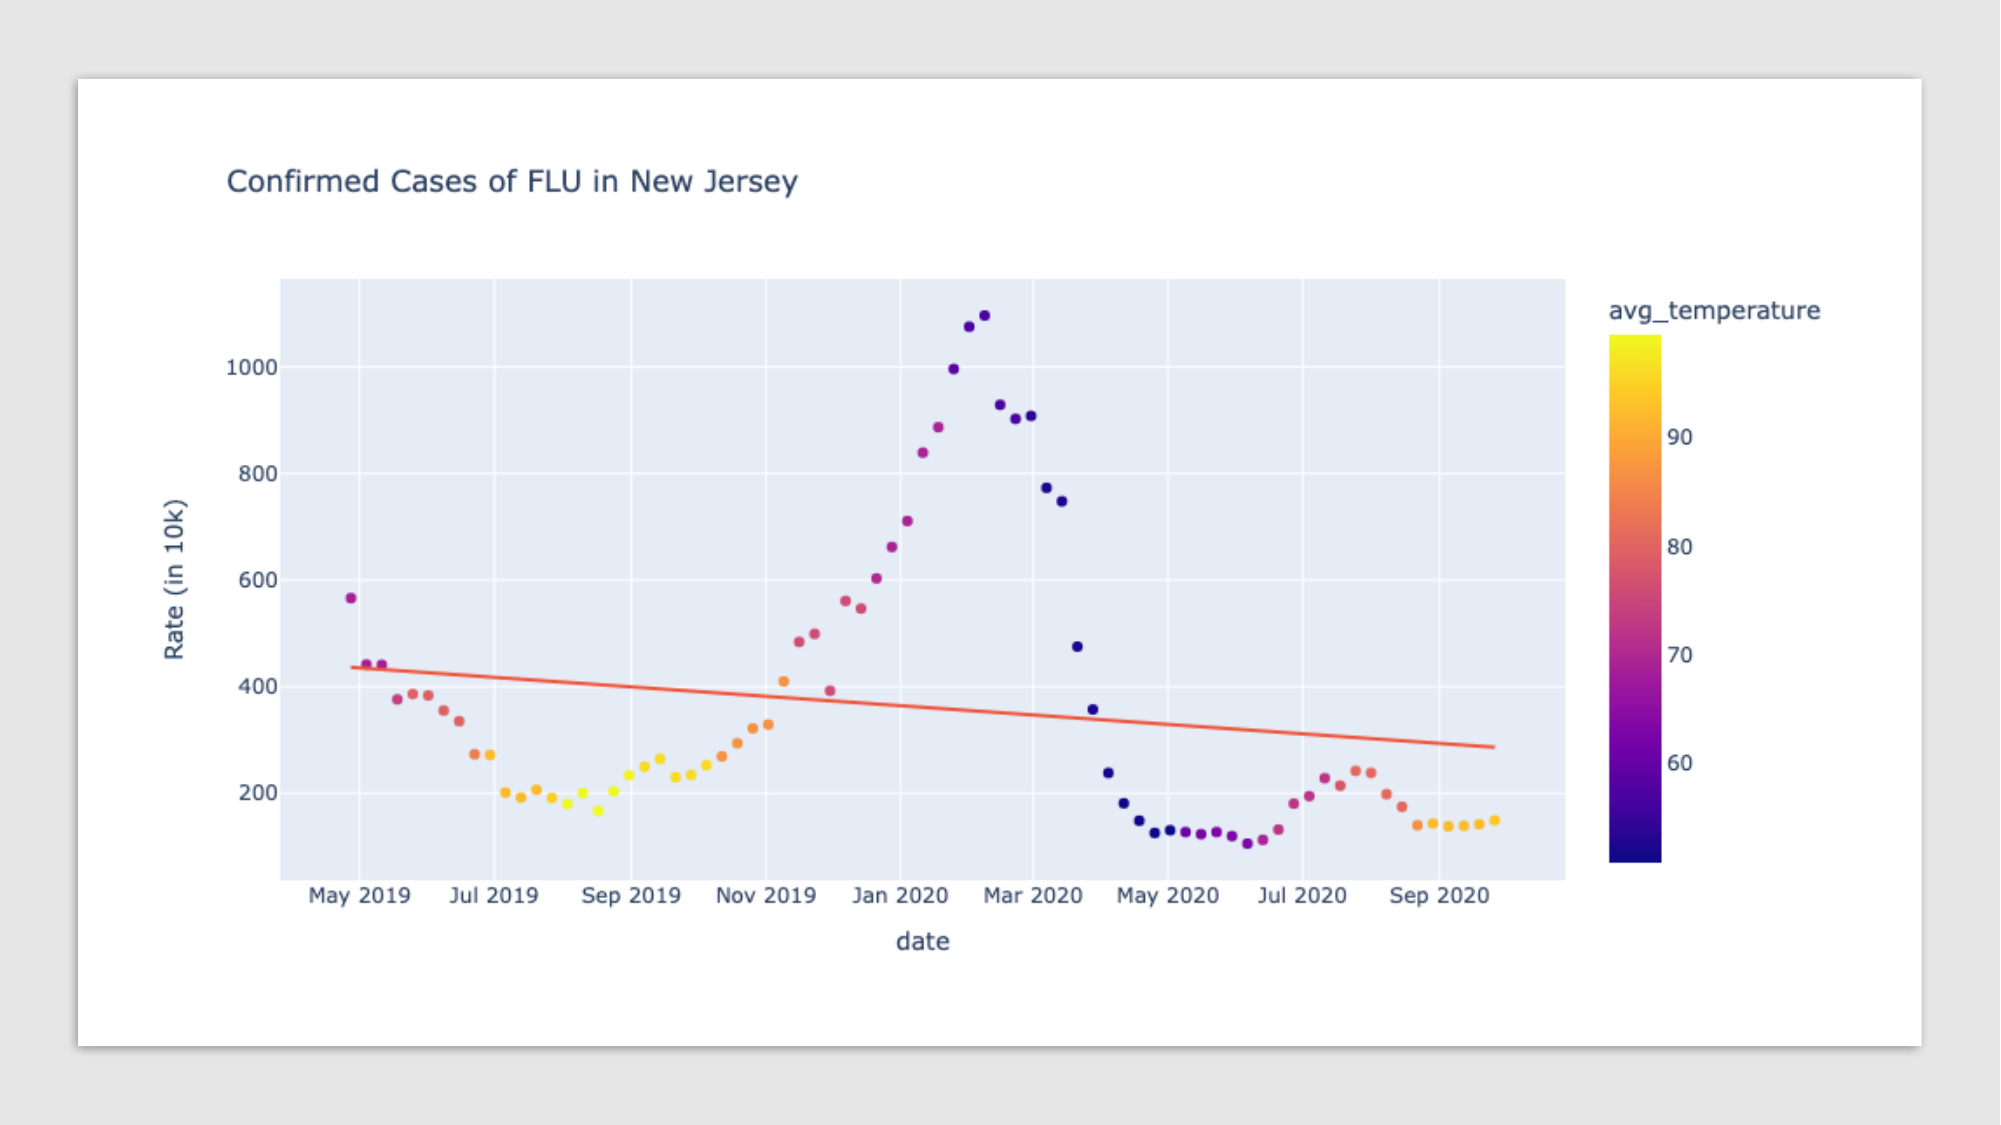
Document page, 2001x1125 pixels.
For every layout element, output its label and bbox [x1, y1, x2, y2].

list [141, 105, 1859, 1020]
text_box [77, 78, 1923, 1047]
text_box [0, 0, 2000, 1125]
